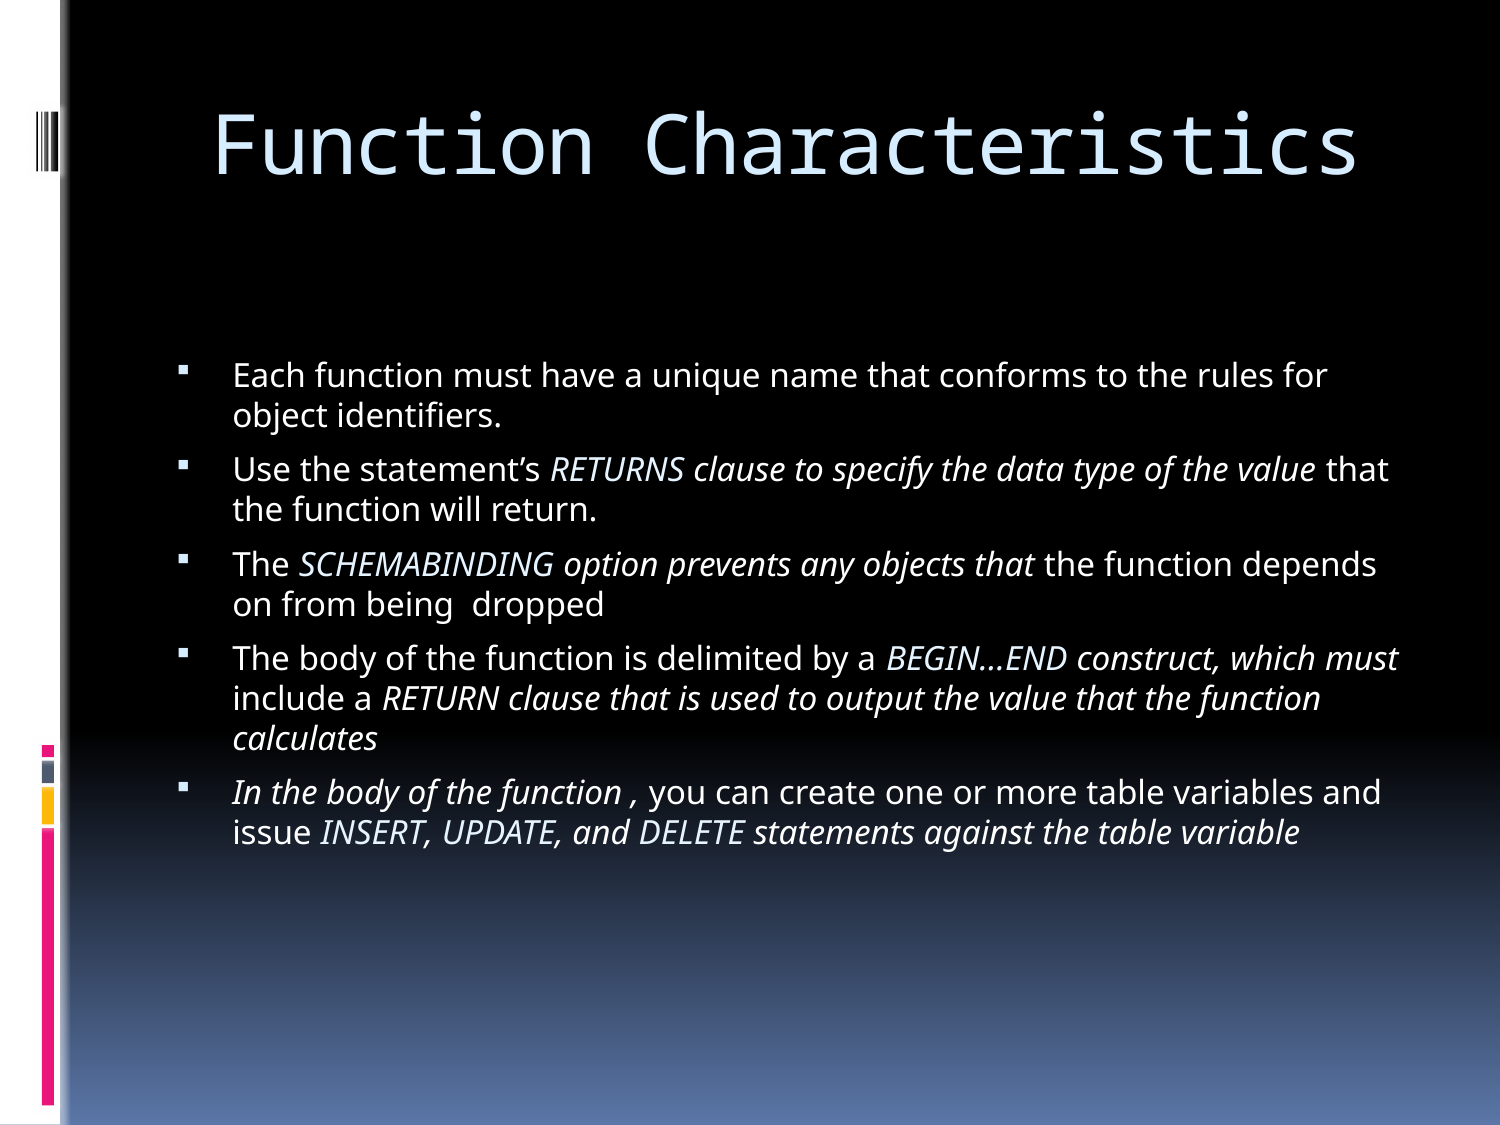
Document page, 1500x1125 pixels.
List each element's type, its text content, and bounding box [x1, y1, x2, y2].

list Each function must have a unique name that conforms to the rules for object identifiers. Use the statement’s RETURNS clause to specify the data type of the value that the function will return. The SCHEMABINDING option prevents any objects that the function depends on from being dropped The body of the function is delimited by a BEGIN…END construct, which must include a RETURN clause that is used to output the value that the function calculates In the body of the function , you can create one or more table variables and issue INSERT, UPDATE, and DELETE statements against the table variable [150, 292, 1425, 1043]
title Function Characteristics [150, 83, 1425, 234]
